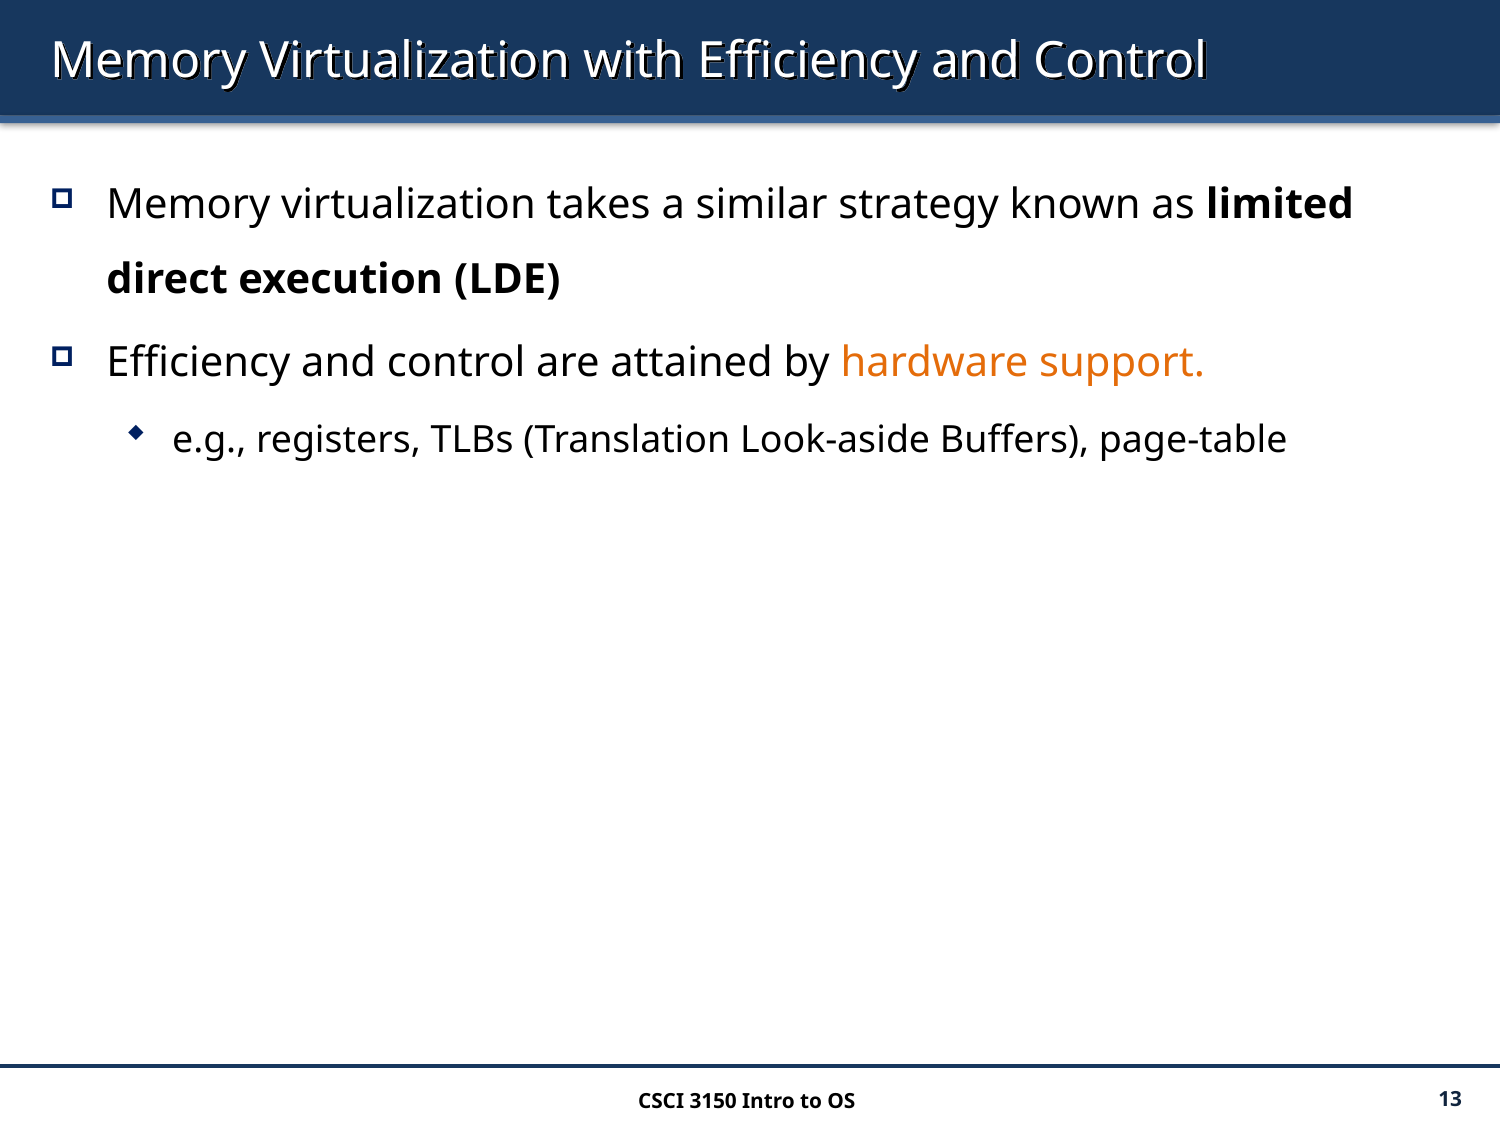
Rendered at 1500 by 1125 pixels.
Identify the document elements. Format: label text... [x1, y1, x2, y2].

slide_number 13 [1306, 1081, 1483, 1118]
list Memory virtualization takes a similar strategy known as limited direct execution (LDE) Efficiency and control are attained by hardware support. e.g., registers, TLBs (Translation Look-aside Buffers), page-table [34, 144, 1477, 1048]
footer CSCI 3150 Intro to OS [497, 1079, 997, 1117]
title Memory Virtualization with Efficiency and Control [34, 8, 1477, 106]
